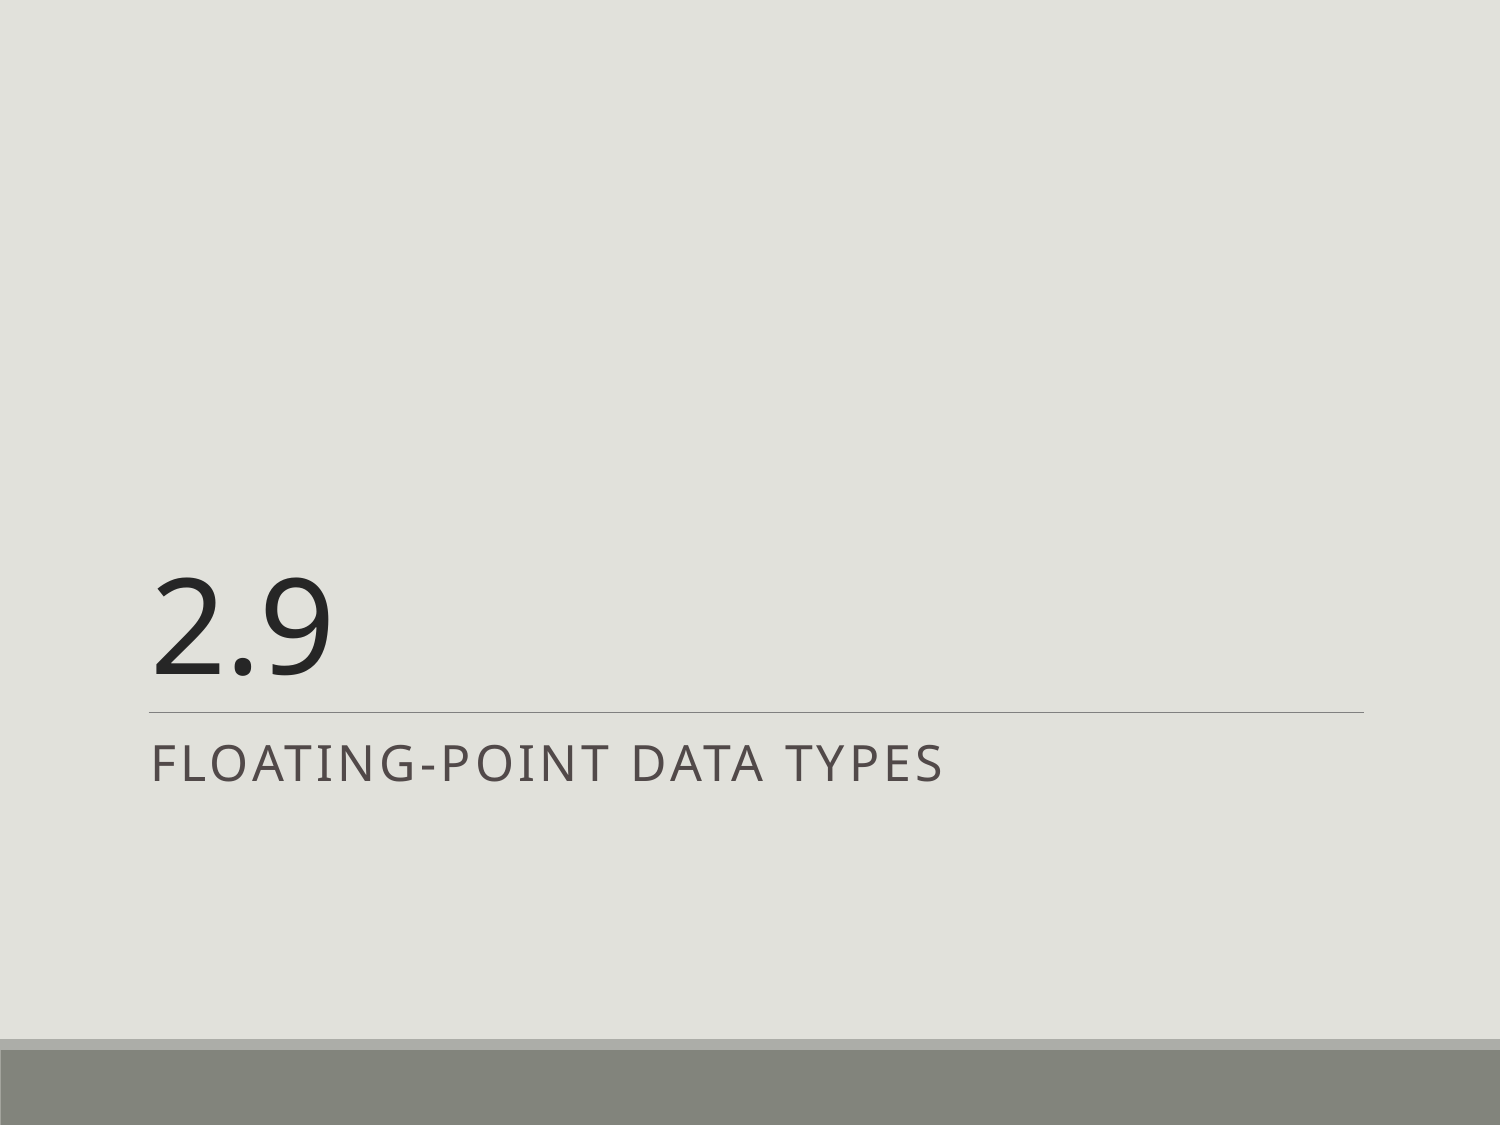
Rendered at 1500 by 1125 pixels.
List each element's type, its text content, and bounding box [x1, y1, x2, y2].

title 2.9 [135, 124, 1373, 710]
subtitle Floating-Point Data Types [135, 730, 1373, 919]
